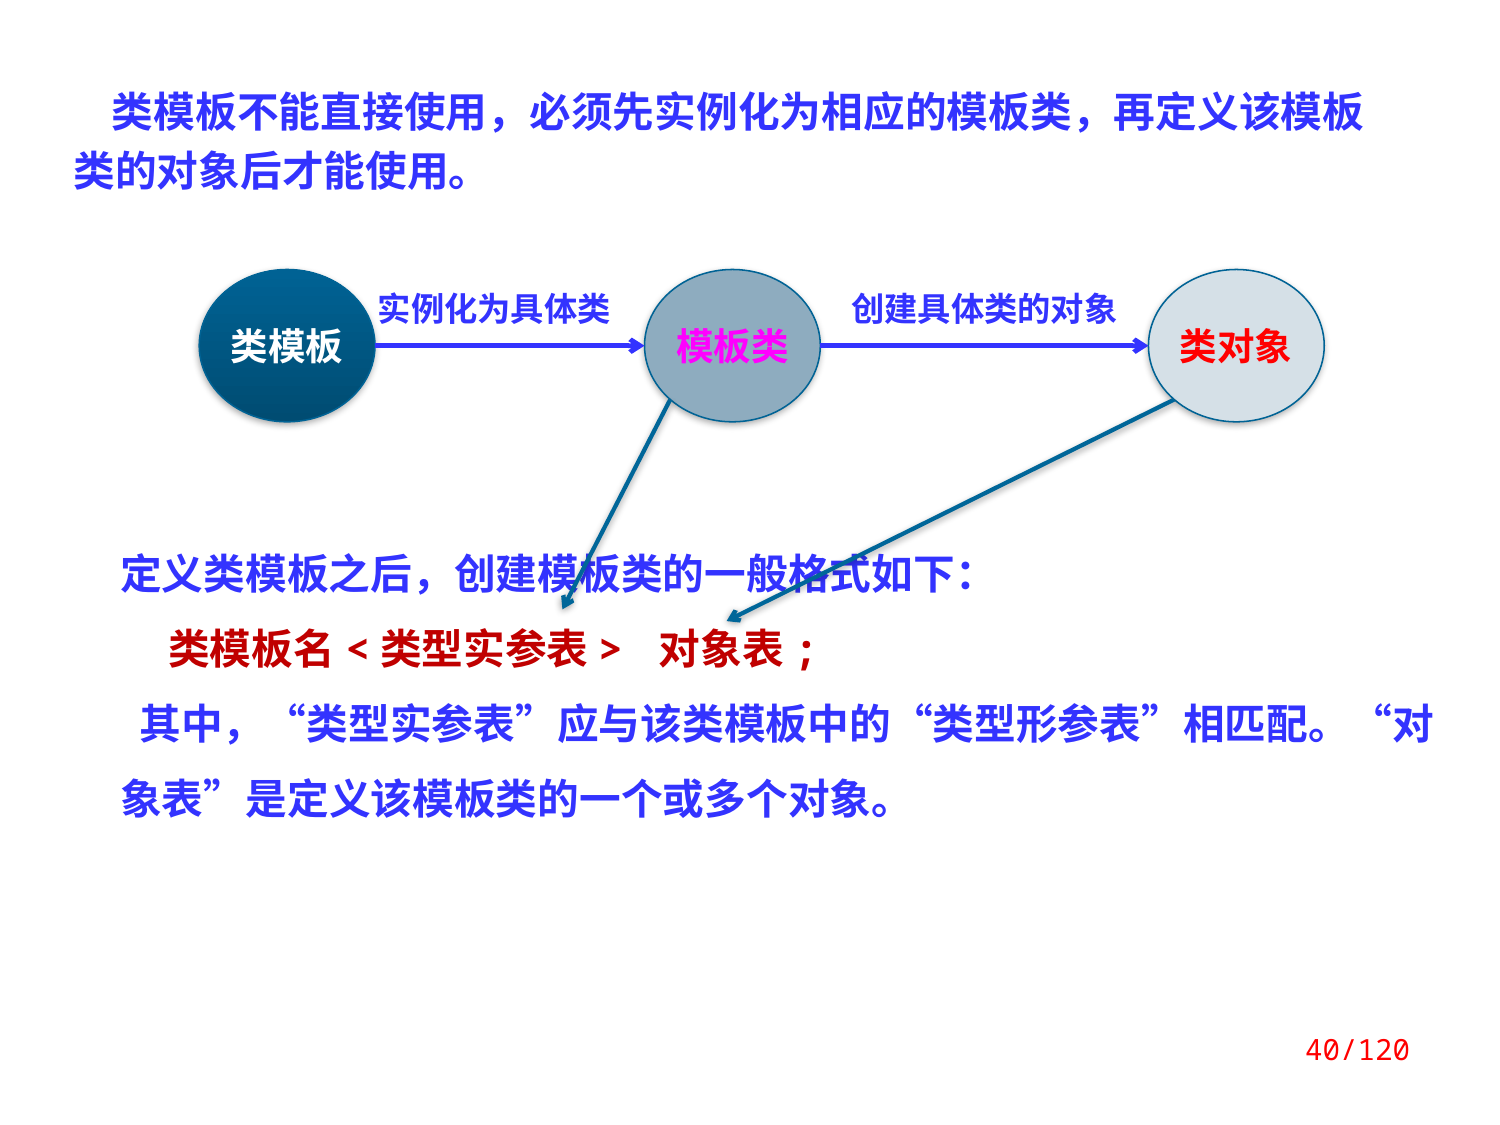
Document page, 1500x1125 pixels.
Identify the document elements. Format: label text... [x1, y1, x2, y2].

slide_number 40/120 [1074, 1023, 1426, 1100]
text_box 类模板不能直接使用，必须先实例化为相应的模板类，再定义该模板类的对象后才能使用。 [58, 70, 1407, 202]
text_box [511, 450, 722, 559]
text_box 定义类模板之后，创建模板类的一般格式如下： 类模板名<类型实参表> 对象表; 其中，“类型实参表”应与该类模板中的“类型形参表”相匹配。“对象表”是定义该模板类的一个或多个对象。 [105, 515, 1453, 831]
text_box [839, 286, 1062, 735]
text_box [198, 269, 1325, 423]
